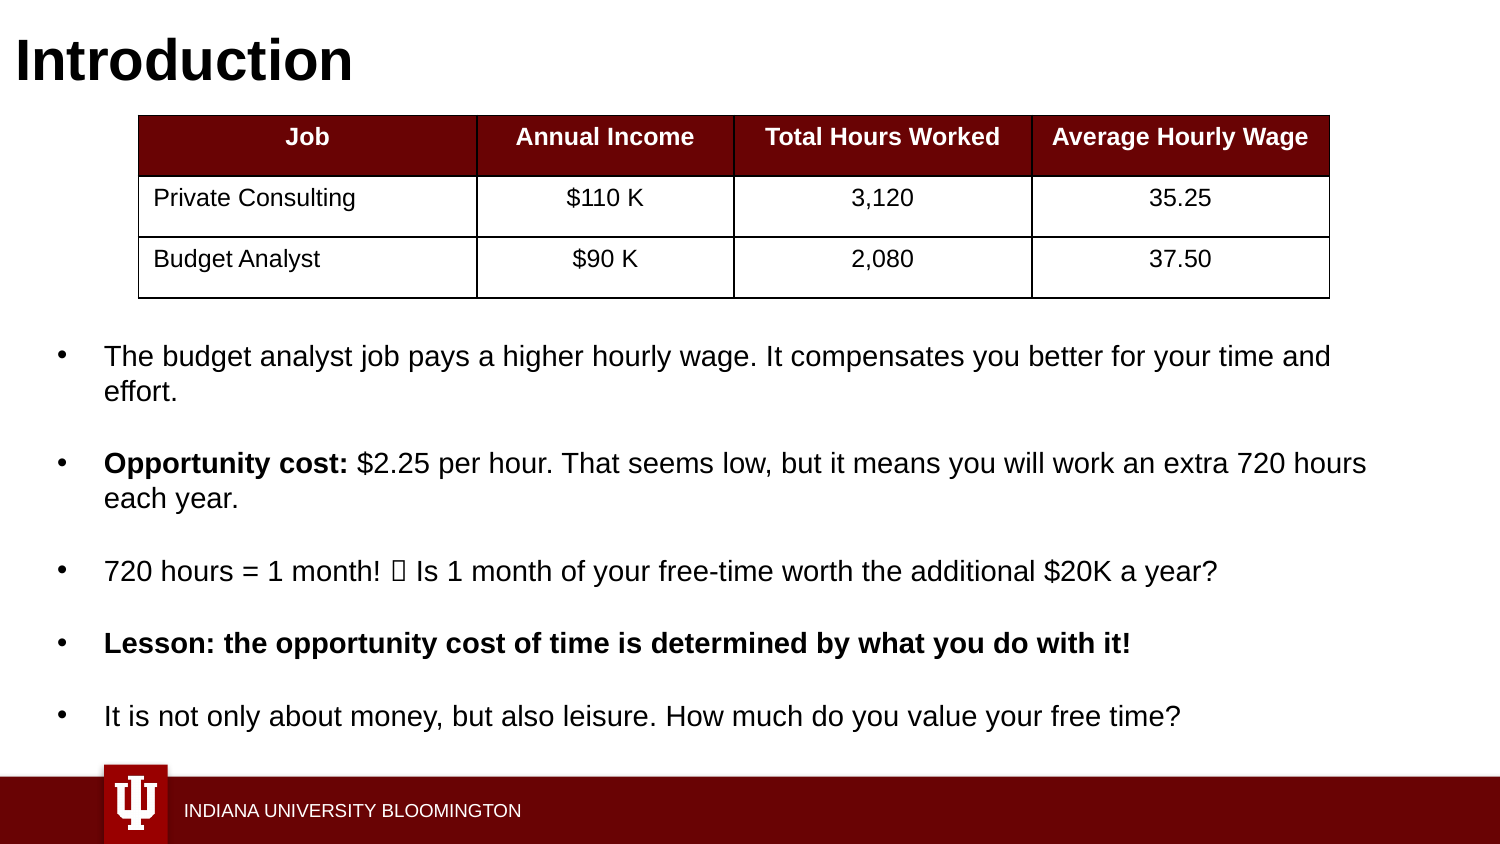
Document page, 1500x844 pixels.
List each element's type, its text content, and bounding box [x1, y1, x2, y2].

table_cell Budget Analyst [139, 238, 476, 297]
table_cell 3,120 [735, 177, 1031, 236]
table_cell 35.25 [1033, 177, 1329, 236]
table_cell 37.50 [1033, 238, 1329, 297]
table_cell Private Consulting [139, 177, 476, 236]
title Introduction [0, 0, 1500, 115]
table_header Total Hours Worked [735, 116, 1031, 175]
table_cell 2,080 [735, 238, 1031, 297]
table_header Average Hourly Wage [1033, 116, 1329, 175]
table_cell $110 K [478, 177, 733, 236]
text_box The budget analyst job pays a higher hourly wage. It compensates you better for your time and effort. Opportunity cost: $2.25 per hour. That seems low, but it means you will work an extra 720 hours each year. 720 hours = 1 month!  Is 1 month of your free-time worth the additional $20K a year? Lesson: the opportunity cost of time is determined by what you do with it! It is not only about money, but also leisure. How much do you value your free time? [42, 329, 1426, 740]
table_cell $90 K [478, 238, 733, 297]
table_header Annual Income [478, 116, 733, 175]
table_header Job [139, 116, 476, 175]
